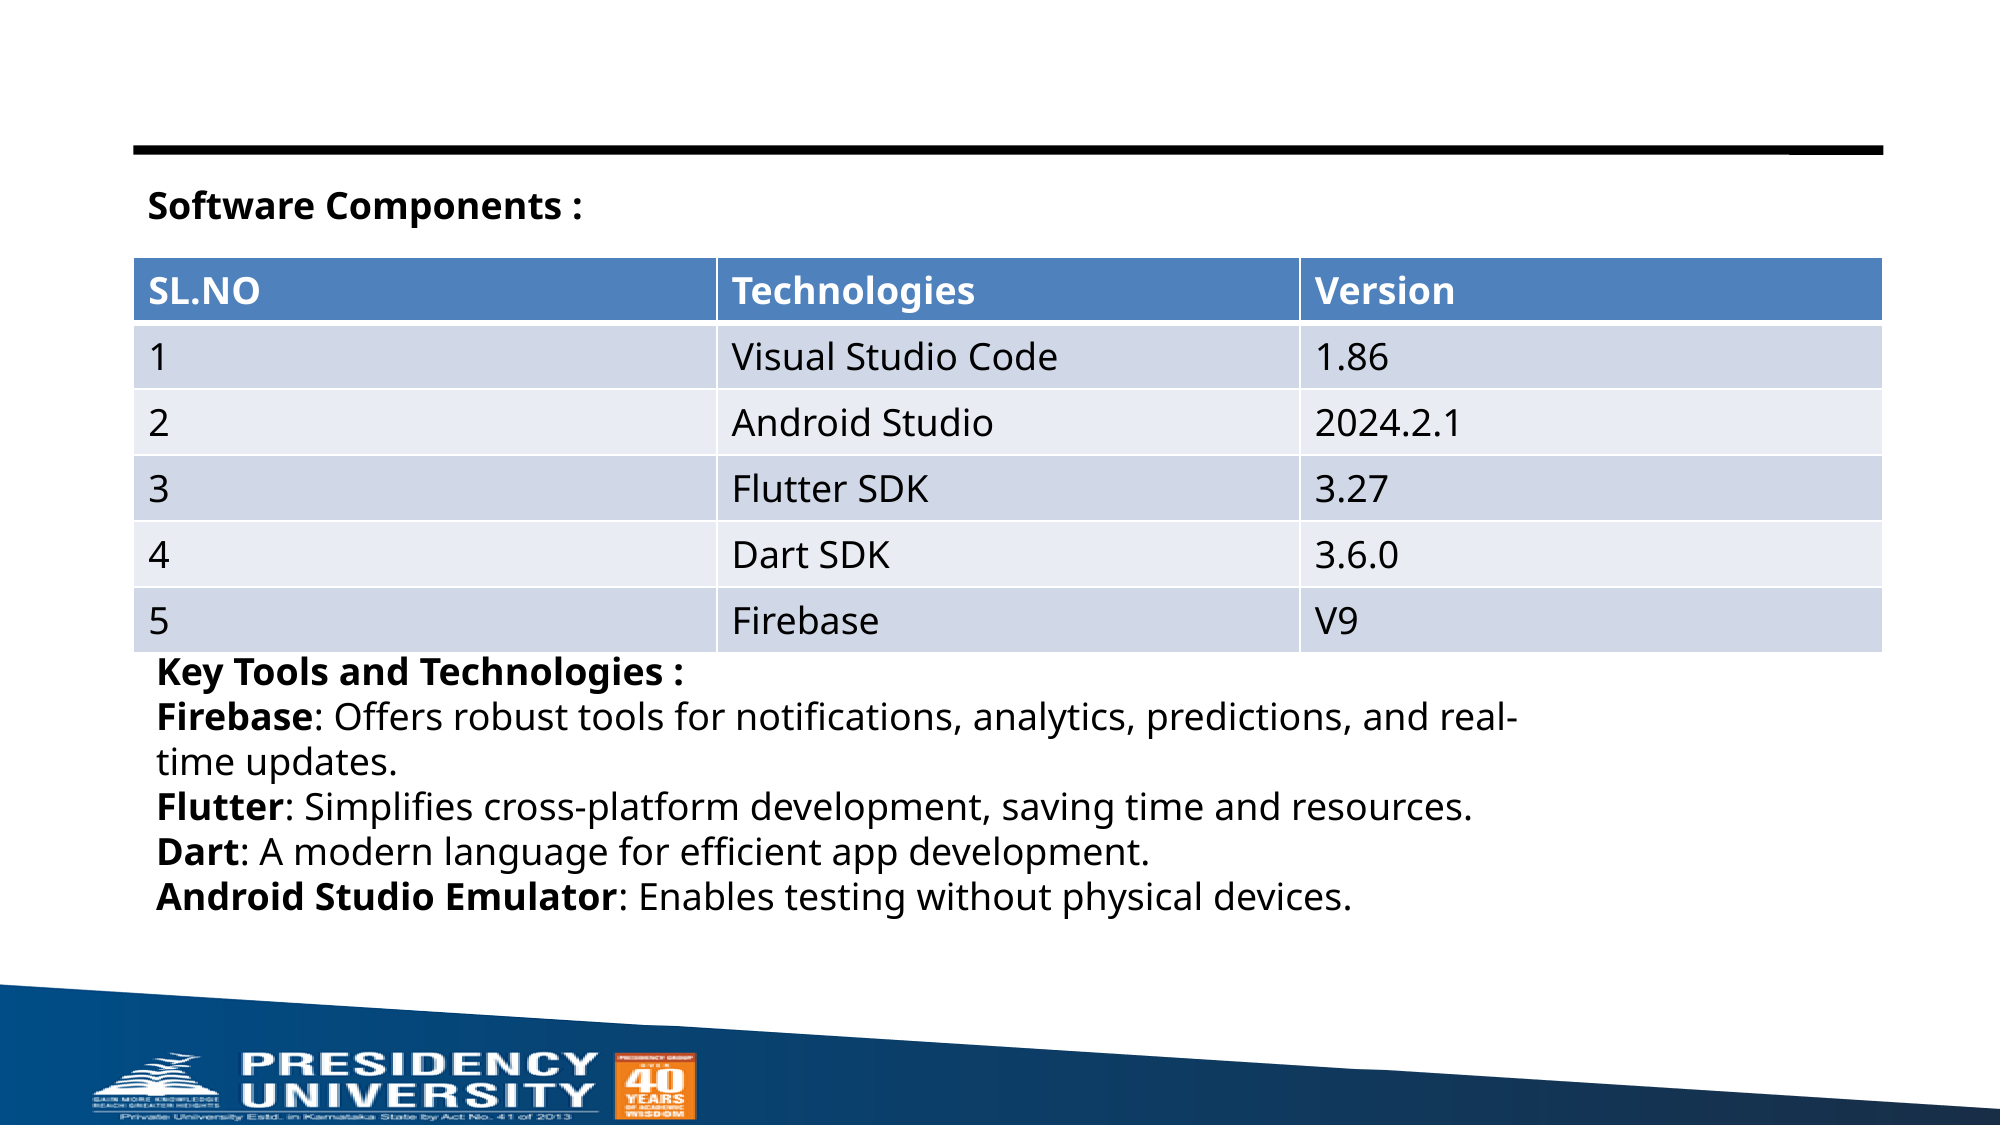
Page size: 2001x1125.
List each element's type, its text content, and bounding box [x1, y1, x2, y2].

table_cell 3 [134, 456, 716, 520]
table_cell 1 [134, 326, 716, 388]
table_cell 3.6.0 [1301, 522, 1882, 586]
table_cell Android Studio [718, 390, 1299, 454]
text_box Key Tools and Technologies : Firebase: Offers robust tools for notifications, analytics, predictions, and real-time updates. Flutter: Simplifies cross-platform development, saving time and resources. Dart: A modern language for efficient app development. Android Studio Emulator: Enables testing without physical devices. [141, 640, 1561, 971]
picture [0, 982, 2000, 1125]
table_cell 2 [134, 390, 716, 454]
table_cell Firebase [718, 588, 1299, 640]
table_cell 1.86 [1301, 326, 1882, 388]
table_cell 5 [134, 588, 716, 652]
table_header Version [1301, 258, 1882, 320]
table_cell 3.27 [1301, 456, 1882, 520]
table_cell V9 [1301, 588, 1882, 652]
table_cell 4 [134, 522, 716, 586]
table_cell Visual Studio Code [718, 326, 1299, 388]
table_header SL.NO [134, 258, 716, 320]
table_header Technologies [718, 258, 1299, 320]
table_cell Flutter SDK [718, 456, 1299, 520]
text_box Software Components : [132, 174, 680, 235]
table_cell 2024.2.1 [1301, 390, 1882, 454]
table_cell Dart SDK [718, 522, 1299, 586]
